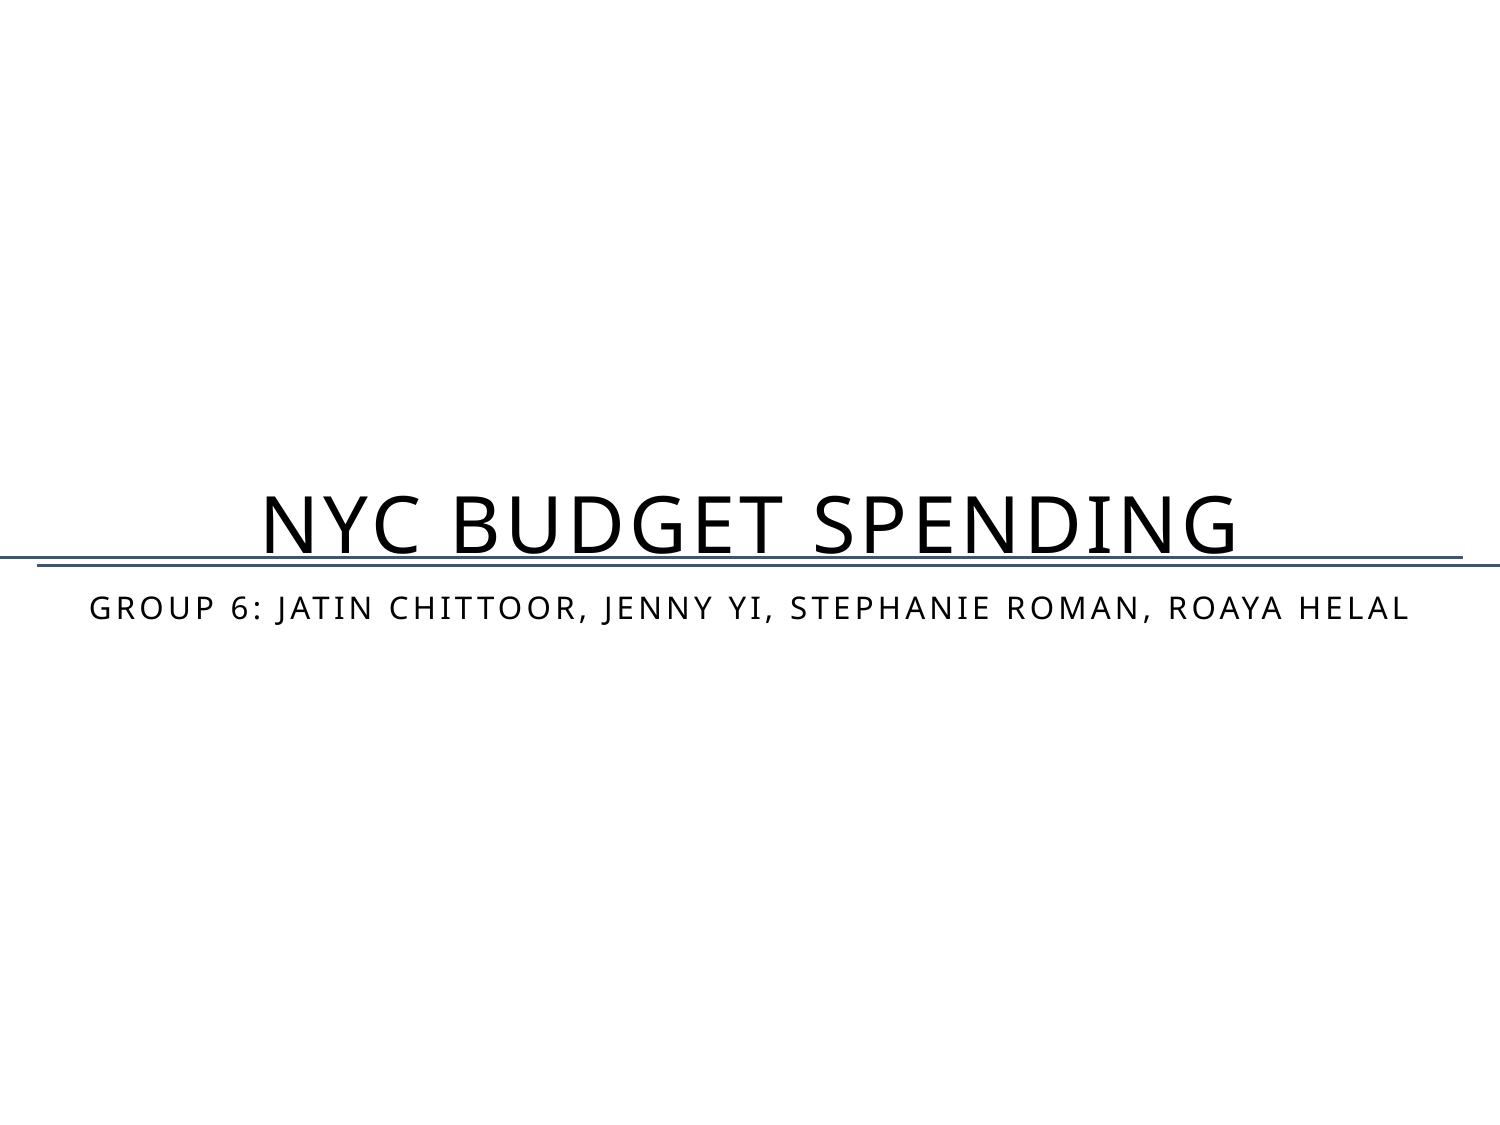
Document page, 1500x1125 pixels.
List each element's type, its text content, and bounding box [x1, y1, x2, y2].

subtitle Nyc budget spending Group 6: Jatin Chittoor, jenny yi, Stephanie roman, roaya helal [0, 564, 1500, 636]
subtitle Nyc budget spending Group 6: Jatin Chittoor, jenny yi, Stephanie roman, roaya helal [0, 419, 1500, 564]
